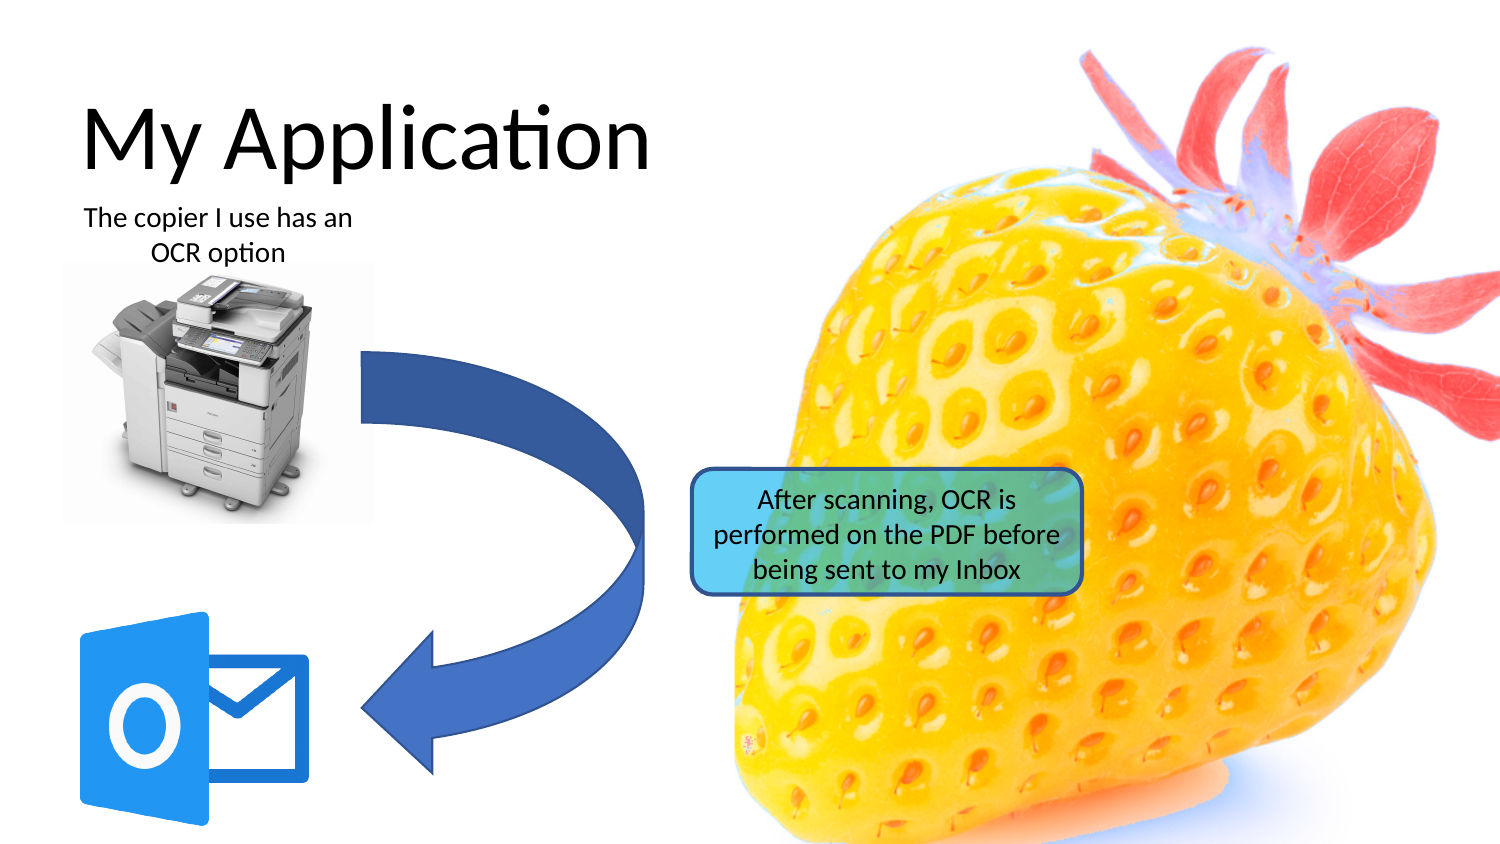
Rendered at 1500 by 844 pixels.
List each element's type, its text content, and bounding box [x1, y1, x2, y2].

text_box The copier I use has an OCR option [63, 192, 374, 262]
picture [732, 42, 1500, 844]
text_box [361, 352, 644, 774]
picture [80, 604, 310, 834]
text_box After scanning, OCR is performed on the PDF before being sent to my Inbox [691, 468, 1083, 595]
text_box My Application [69, 68, 783, 196]
picture [62, 262, 374, 524]
